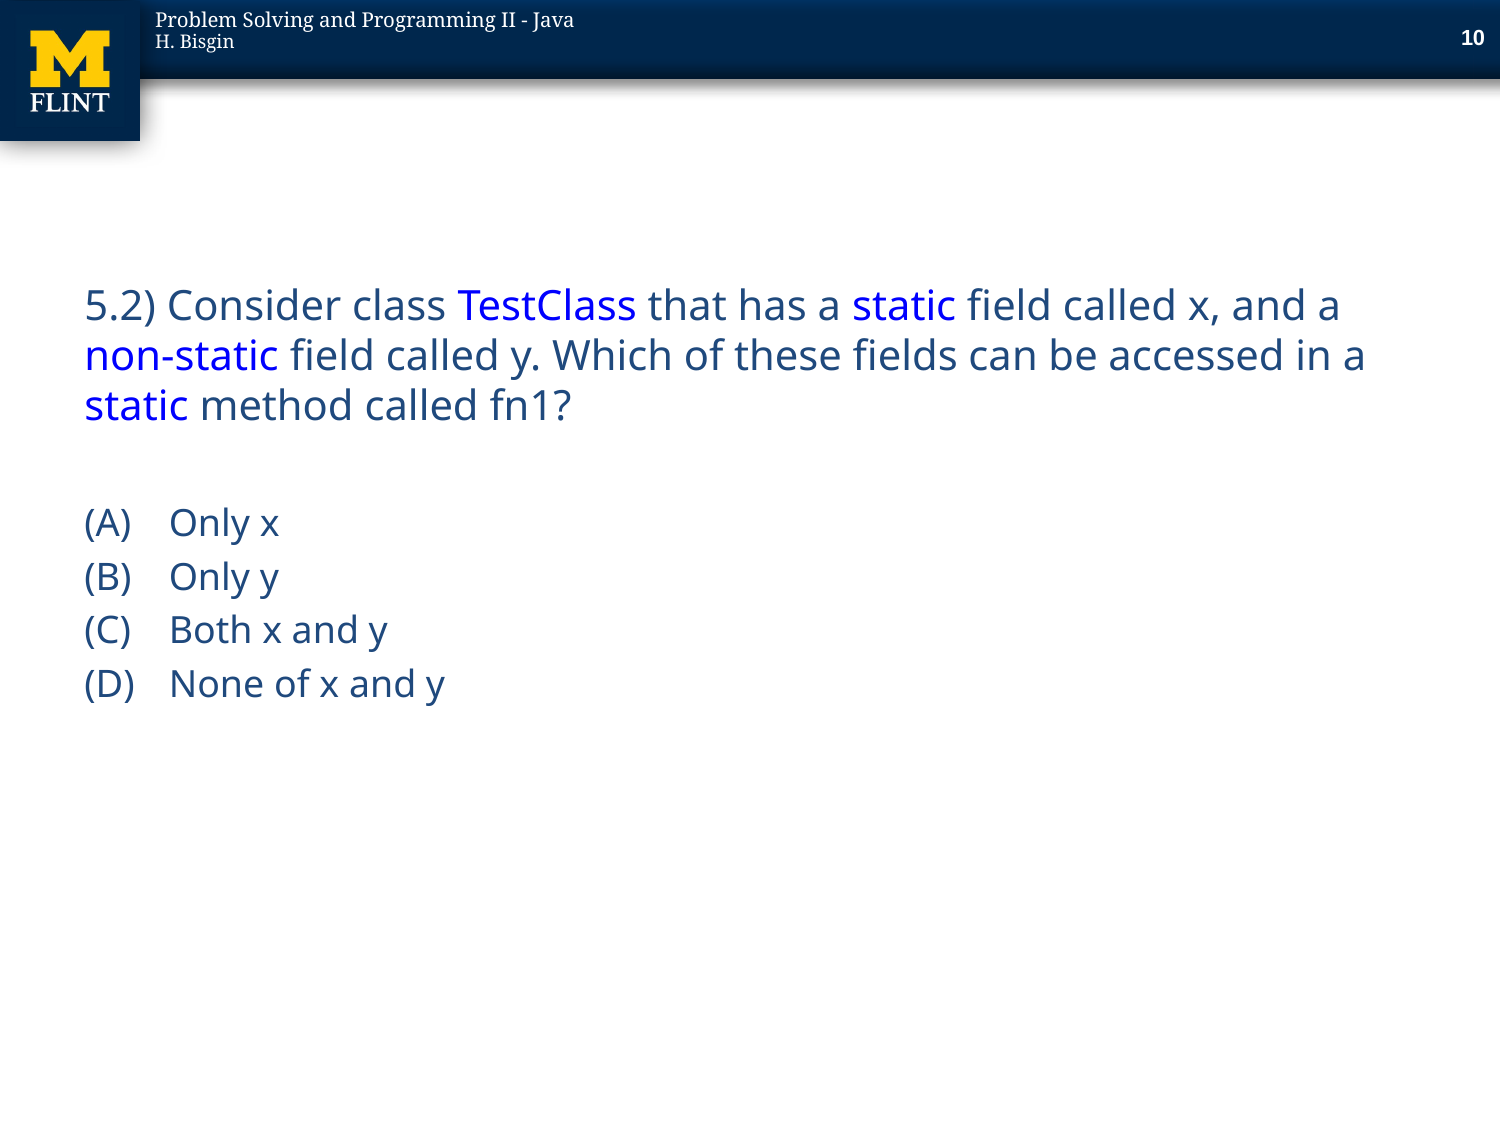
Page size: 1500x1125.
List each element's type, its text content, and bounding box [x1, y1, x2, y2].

list 5.2) Consider class TestClass that has a static field called x, and a non-static field called y. Which of these fields can be accessed in a static method called fn1? Only x Only y Both x and y None of x and y [75, 269, 1425, 990]
picture [0, 0, 1500, 1122]
slide_number 10 [1149, 6, 1500, 67]
